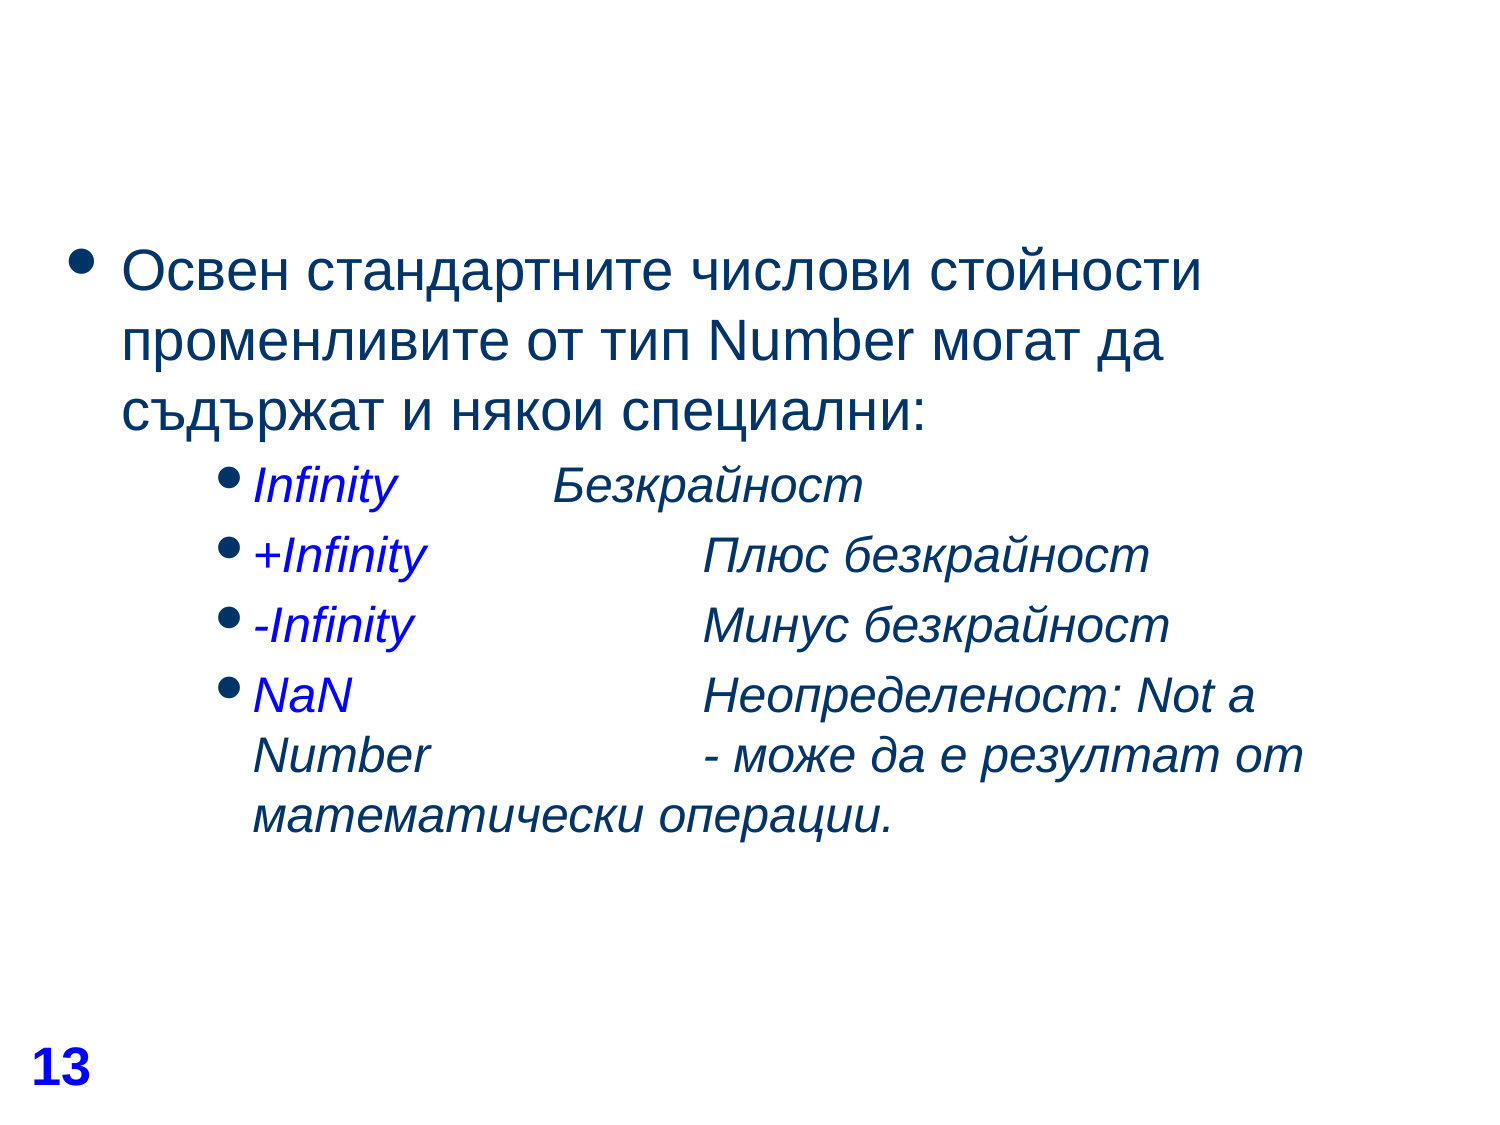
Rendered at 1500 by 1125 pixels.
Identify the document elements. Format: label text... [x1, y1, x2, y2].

list Освен стандартните числови стойности променливите от тип Number могат да съдържат и някои специални: Infinity Безкрайност +Infinity Плюс безкрайност -Infinity Минус безкрайност NaN Неопределеност: Not a Number - може да е резултат от математически операции. [50, 224, 1450, 900]
slide_number 13 [13, 1023, 111, 1105]
